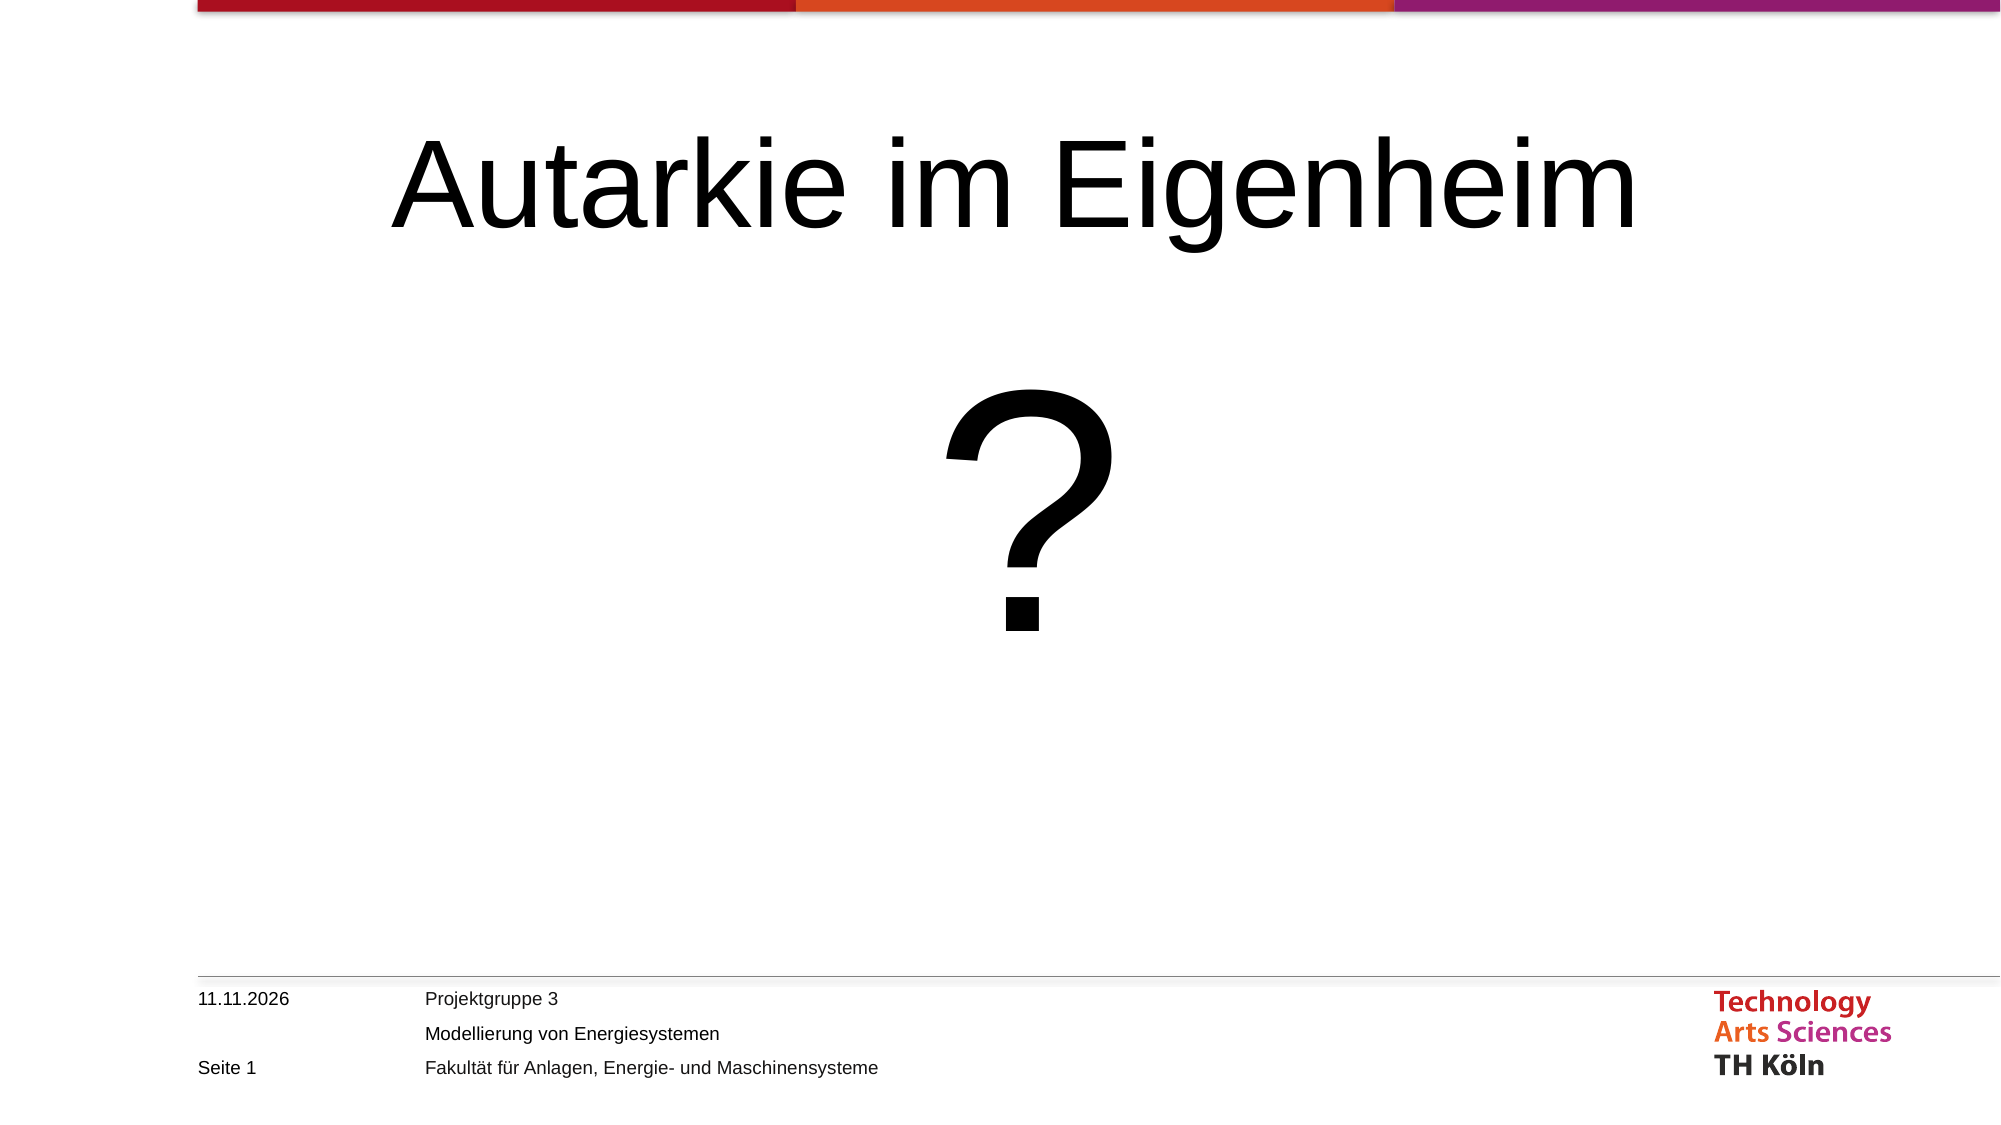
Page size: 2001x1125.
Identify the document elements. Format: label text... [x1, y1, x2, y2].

text_box Autarkie im Eigenheim [376, 95, 1716, 261]
text_box ? [917, 278, 1109, 709]
slide_number Seite 1 [197, 1043, 358, 1079]
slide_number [197, 986, 411, 1016]
